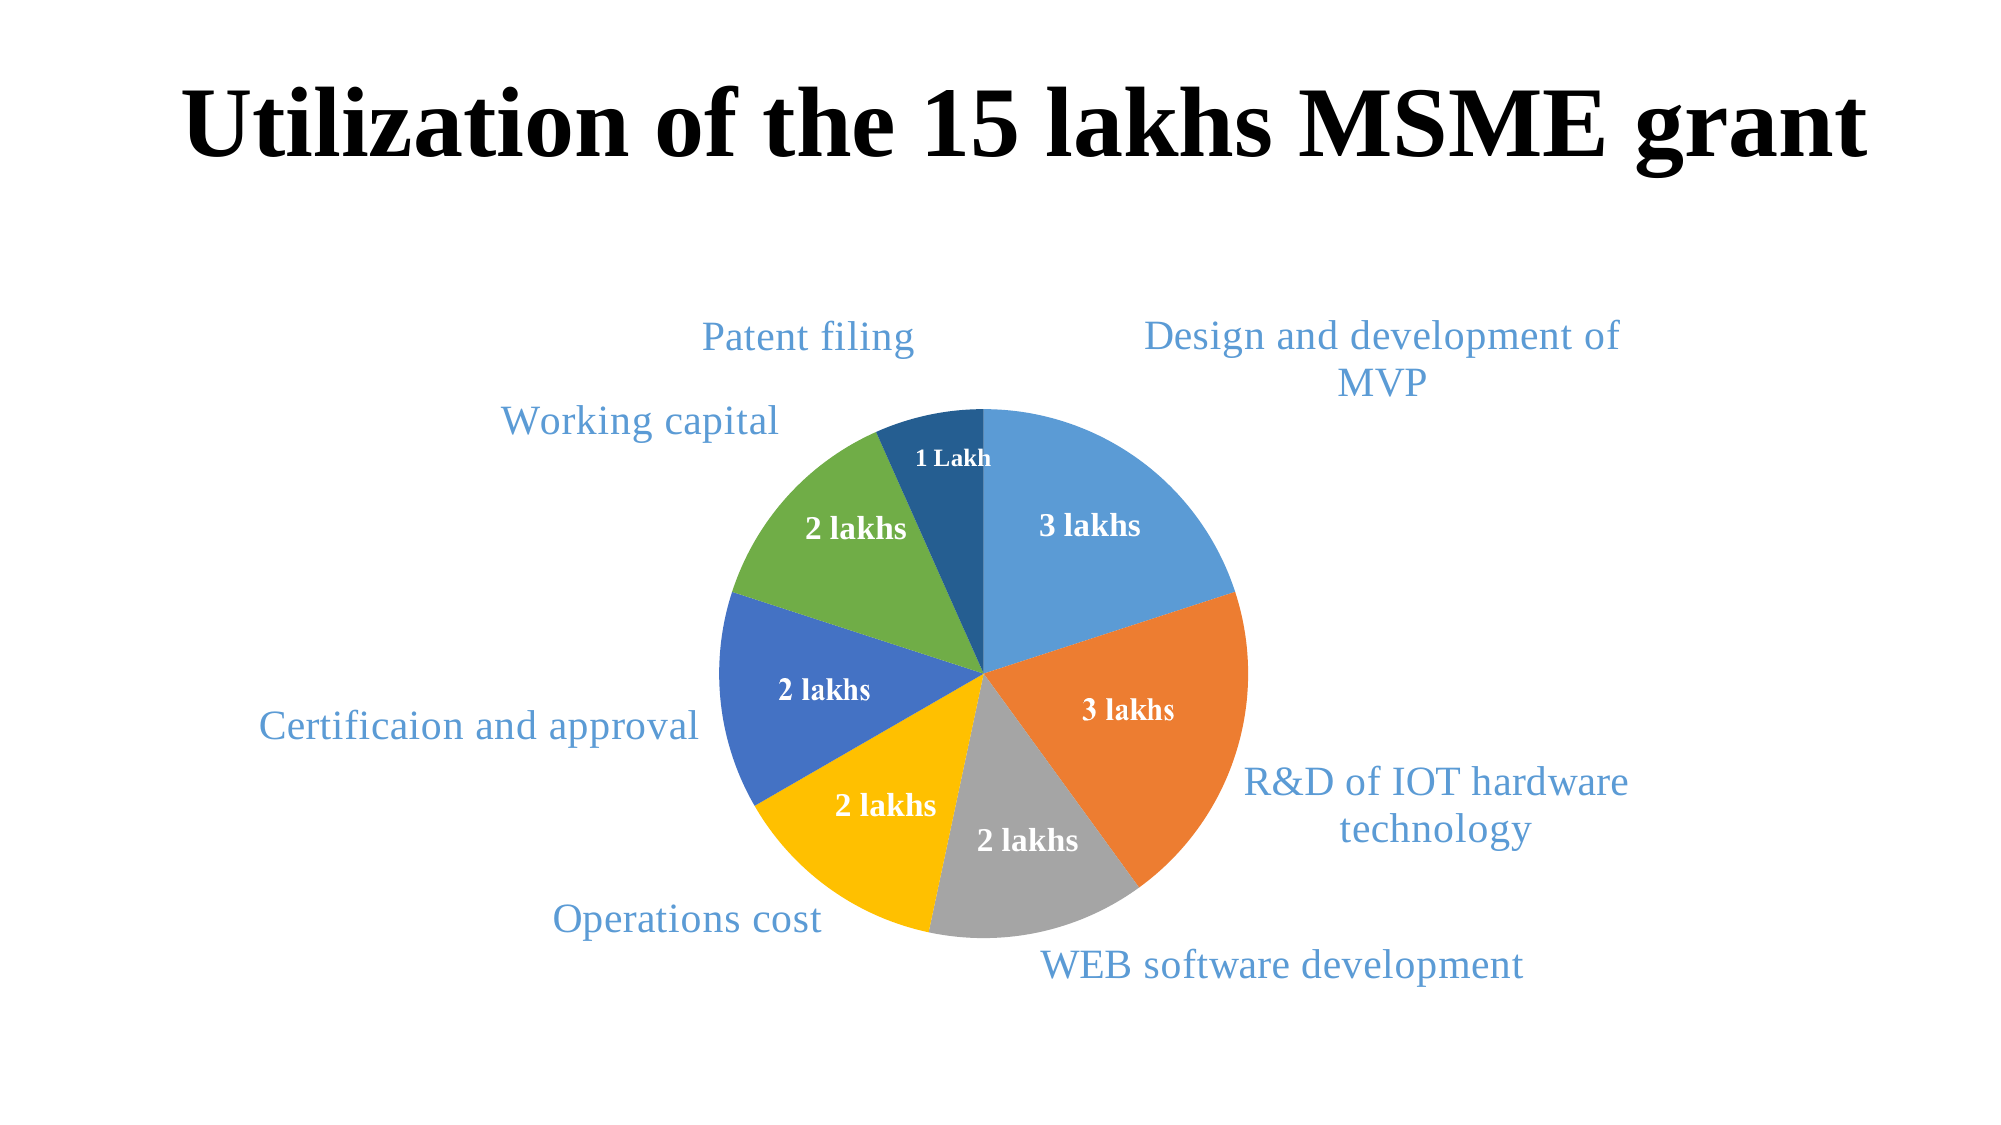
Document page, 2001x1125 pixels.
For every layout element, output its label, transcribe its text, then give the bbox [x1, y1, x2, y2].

chart [189, 285, 1860, 1125]
title Utilization of the 15 lakhs MSME grant [140, 50, 1909, 186]
